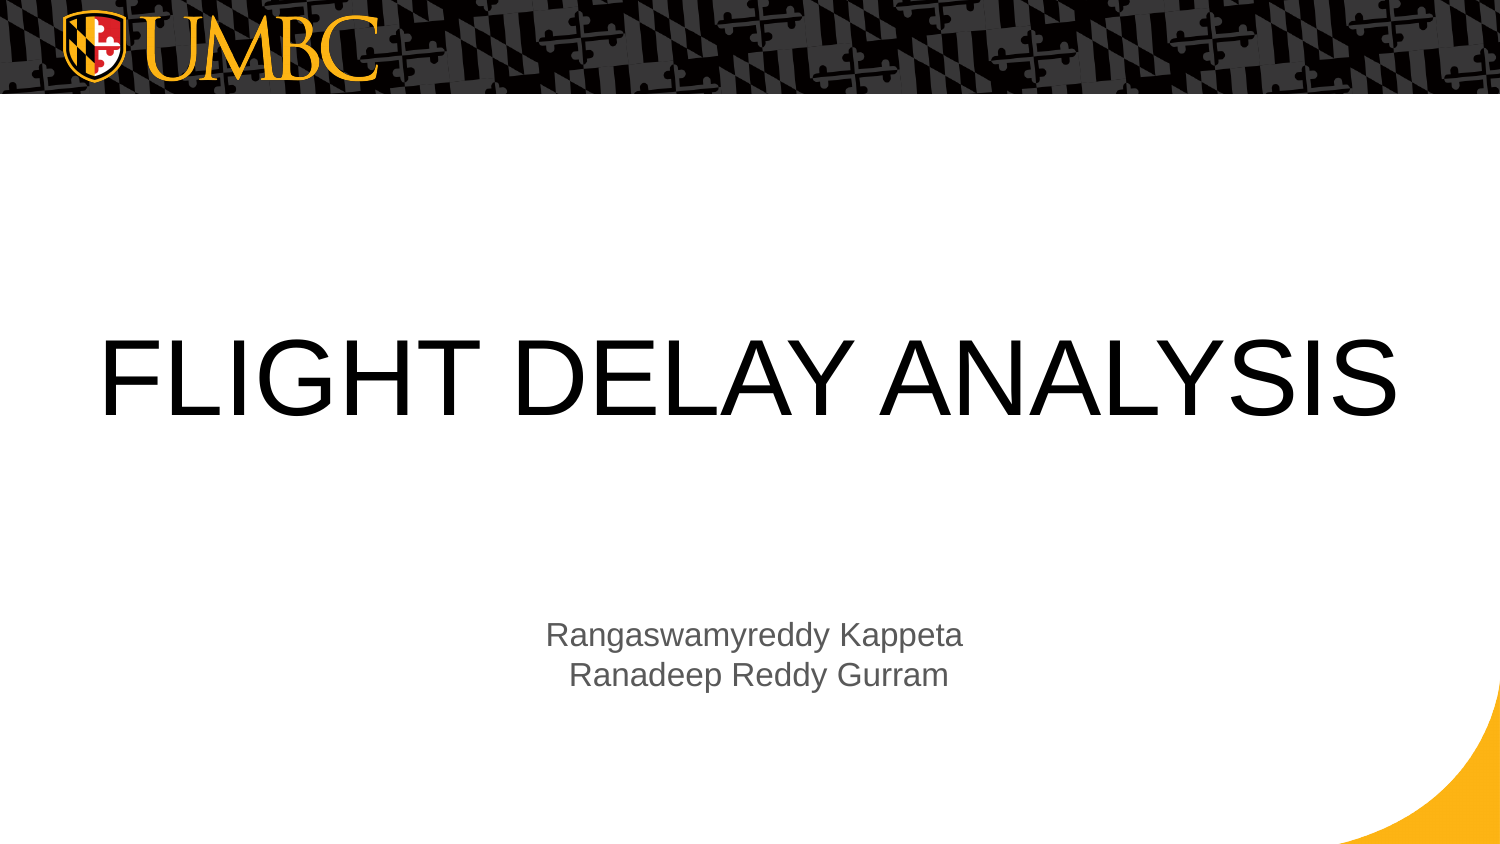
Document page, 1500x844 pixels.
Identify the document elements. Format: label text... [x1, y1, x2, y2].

picture [1338, 679, 1500, 844]
picture [0, 0, 1500, 94]
subtitle Rangaswamyreddy Kappeta Ranadeep Reddy Gurram [51, 598, 1449, 792]
title FLIGHT DELAY ANALYSIS [51, 115, 1449, 453]
